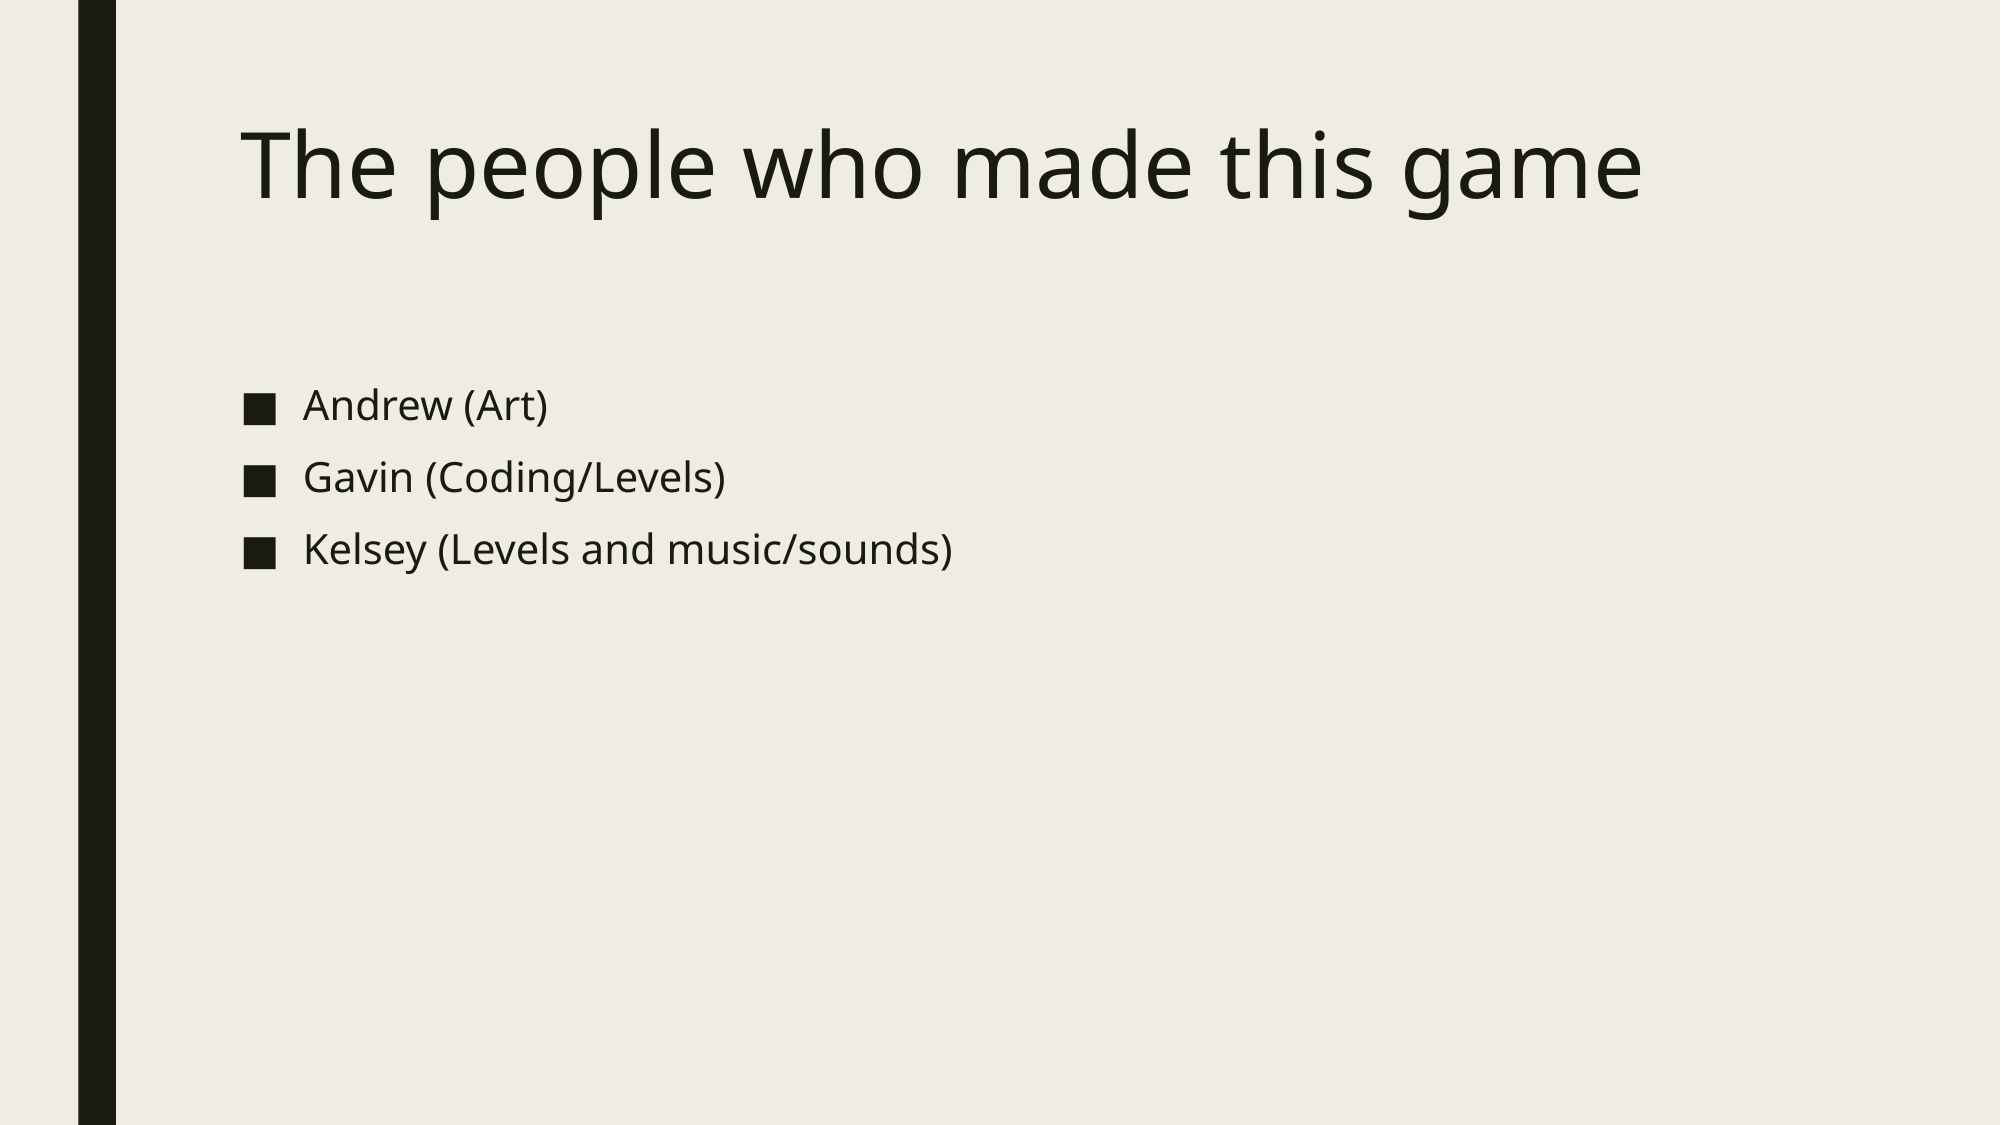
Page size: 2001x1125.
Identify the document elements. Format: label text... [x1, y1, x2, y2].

title The people who made this game [225, 112, 1800, 357]
list Andrew (Art) Gavin (Coding/Levels) Kelsey (Levels and music/sounds) [225, 375, 1800, 963]
